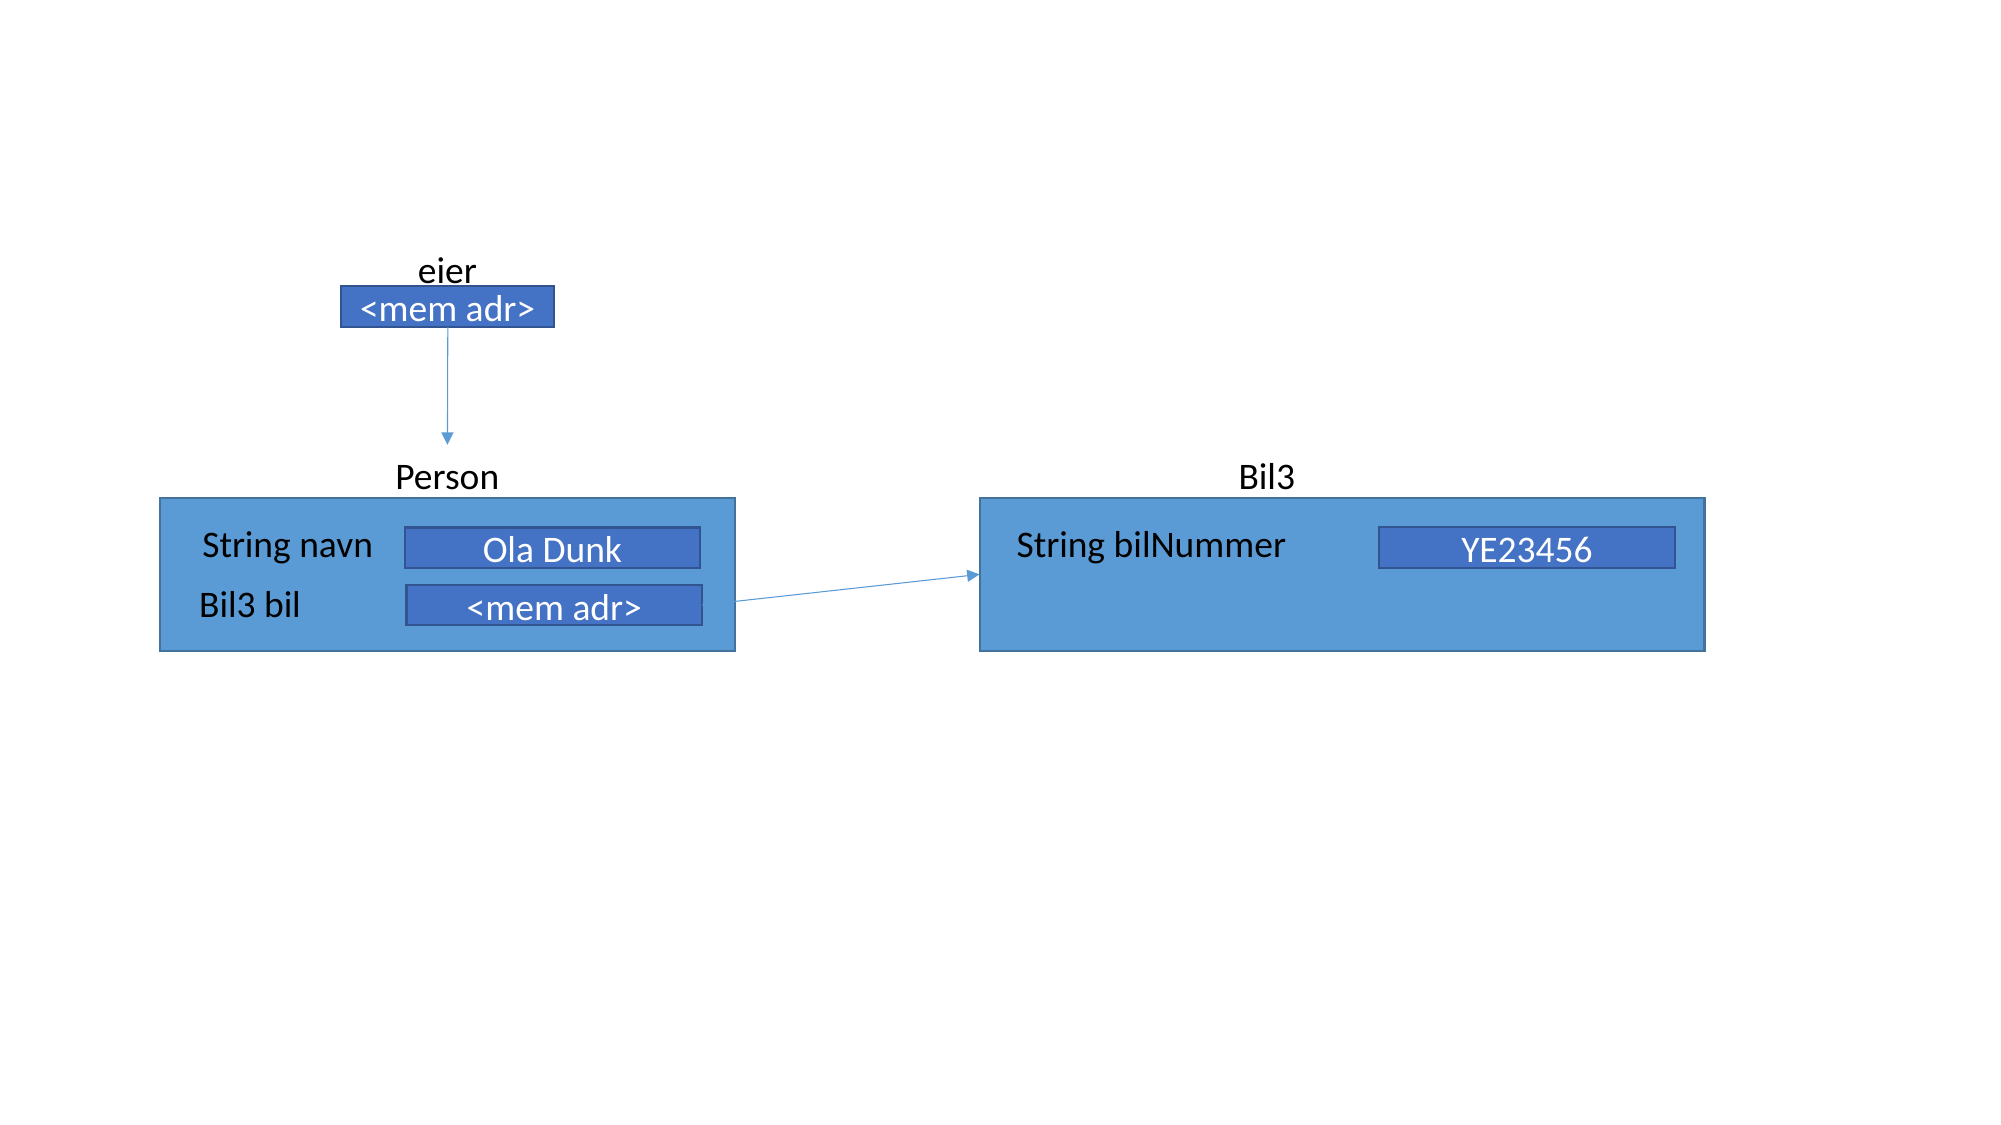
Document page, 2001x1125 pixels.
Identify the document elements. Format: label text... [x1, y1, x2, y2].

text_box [702, 574, 980, 605]
text_box <mem adr> [340, 285, 555, 328]
text_box YE23456 [1378, 526, 1676, 569]
text_box String bilNummer [1001, 512, 1306, 573]
text_box Ola Dunk [437, 526, 701, 569]
text_box eier [380, 238, 515, 299]
text_box Person [380, 444, 515, 505]
text_box Bil3 [1199, 444, 1334, 505]
text_box [979, 497, 1706, 652]
text_box String navn [187, 512, 437, 573]
text_box [159, 497, 736, 652]
text_box <mem adr> [405, 584, 703, 626]
text_box Bil3 bil [184, 572, 434, 633]
